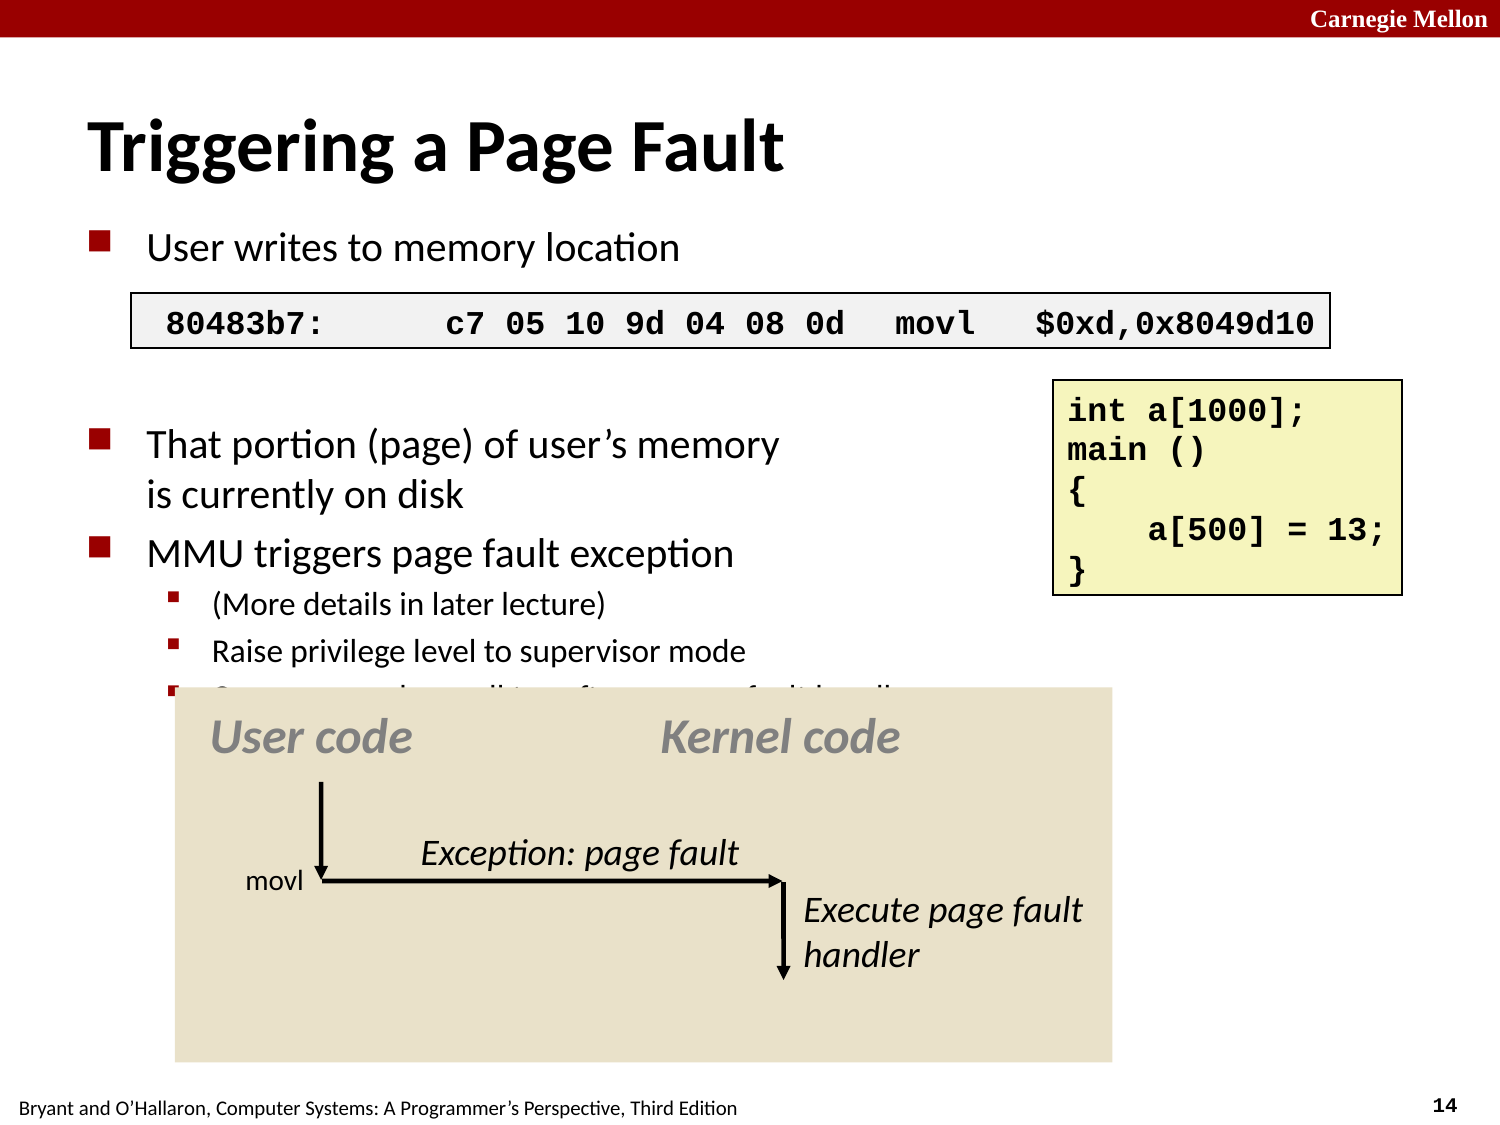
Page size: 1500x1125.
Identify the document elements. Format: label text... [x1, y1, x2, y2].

list User writes to memory location That portion (page) of user’s memory is currently on disk MMU triggers page fault exception (More details in later lecture) Raise privilege level to supervisor mode Causes procedure call to software page fault handler [74, 212, 1413, 388]
title Triggering a Page Fault [72, 96, 1368, 188]
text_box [174, 687, 1113, 1063]
text_box 80483b7: c7 05 10 9d 04 08 0d movl $0xd,0x8049d10 [130, 293, 1331, 349]
text_box int a[1000]; main () { a[500] = 13; } [1052, 380, 1403, 595]
